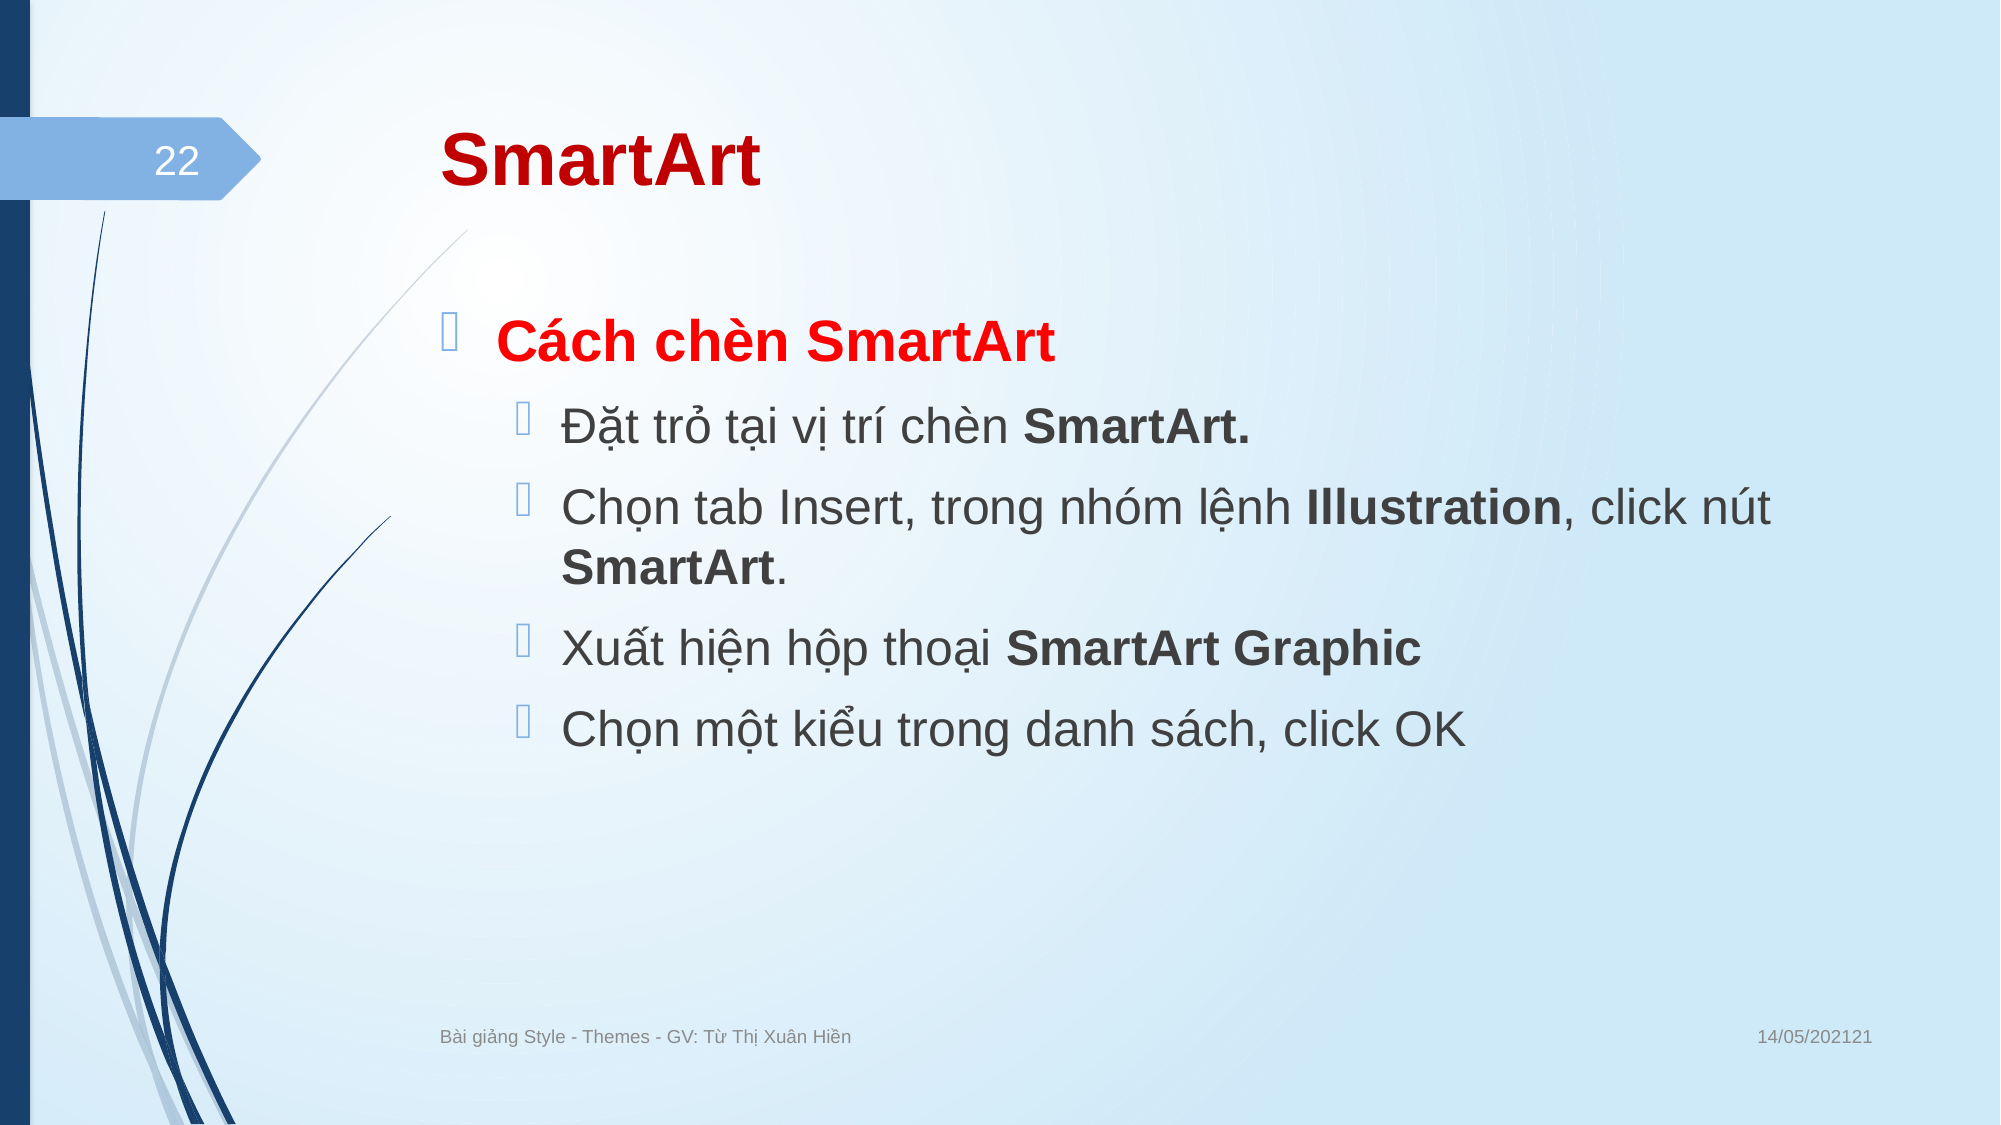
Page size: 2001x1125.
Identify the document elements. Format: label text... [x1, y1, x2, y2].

slide_number 22 [87, 129, 216, 190]
title SmartArt [425, 102, 1888, 261]
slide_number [1699, 1005, 1888, 1067]
footer Bài giảng Style - Themes - GV: Từ Thị Xuân Hiền [424, 1006, 1675, 1067]
list Cách chèn SmartArt Đặt trỏ tại vị trí chèn SmartArt. Chọn tab Insert, trong nhóm lệnh Illustration, click nút SmartArt. Xuất hiện hộp thoại SmartArt Graphic Chọn một kiểu trong danh sách, click OK [424, 295, 1888, 970]
